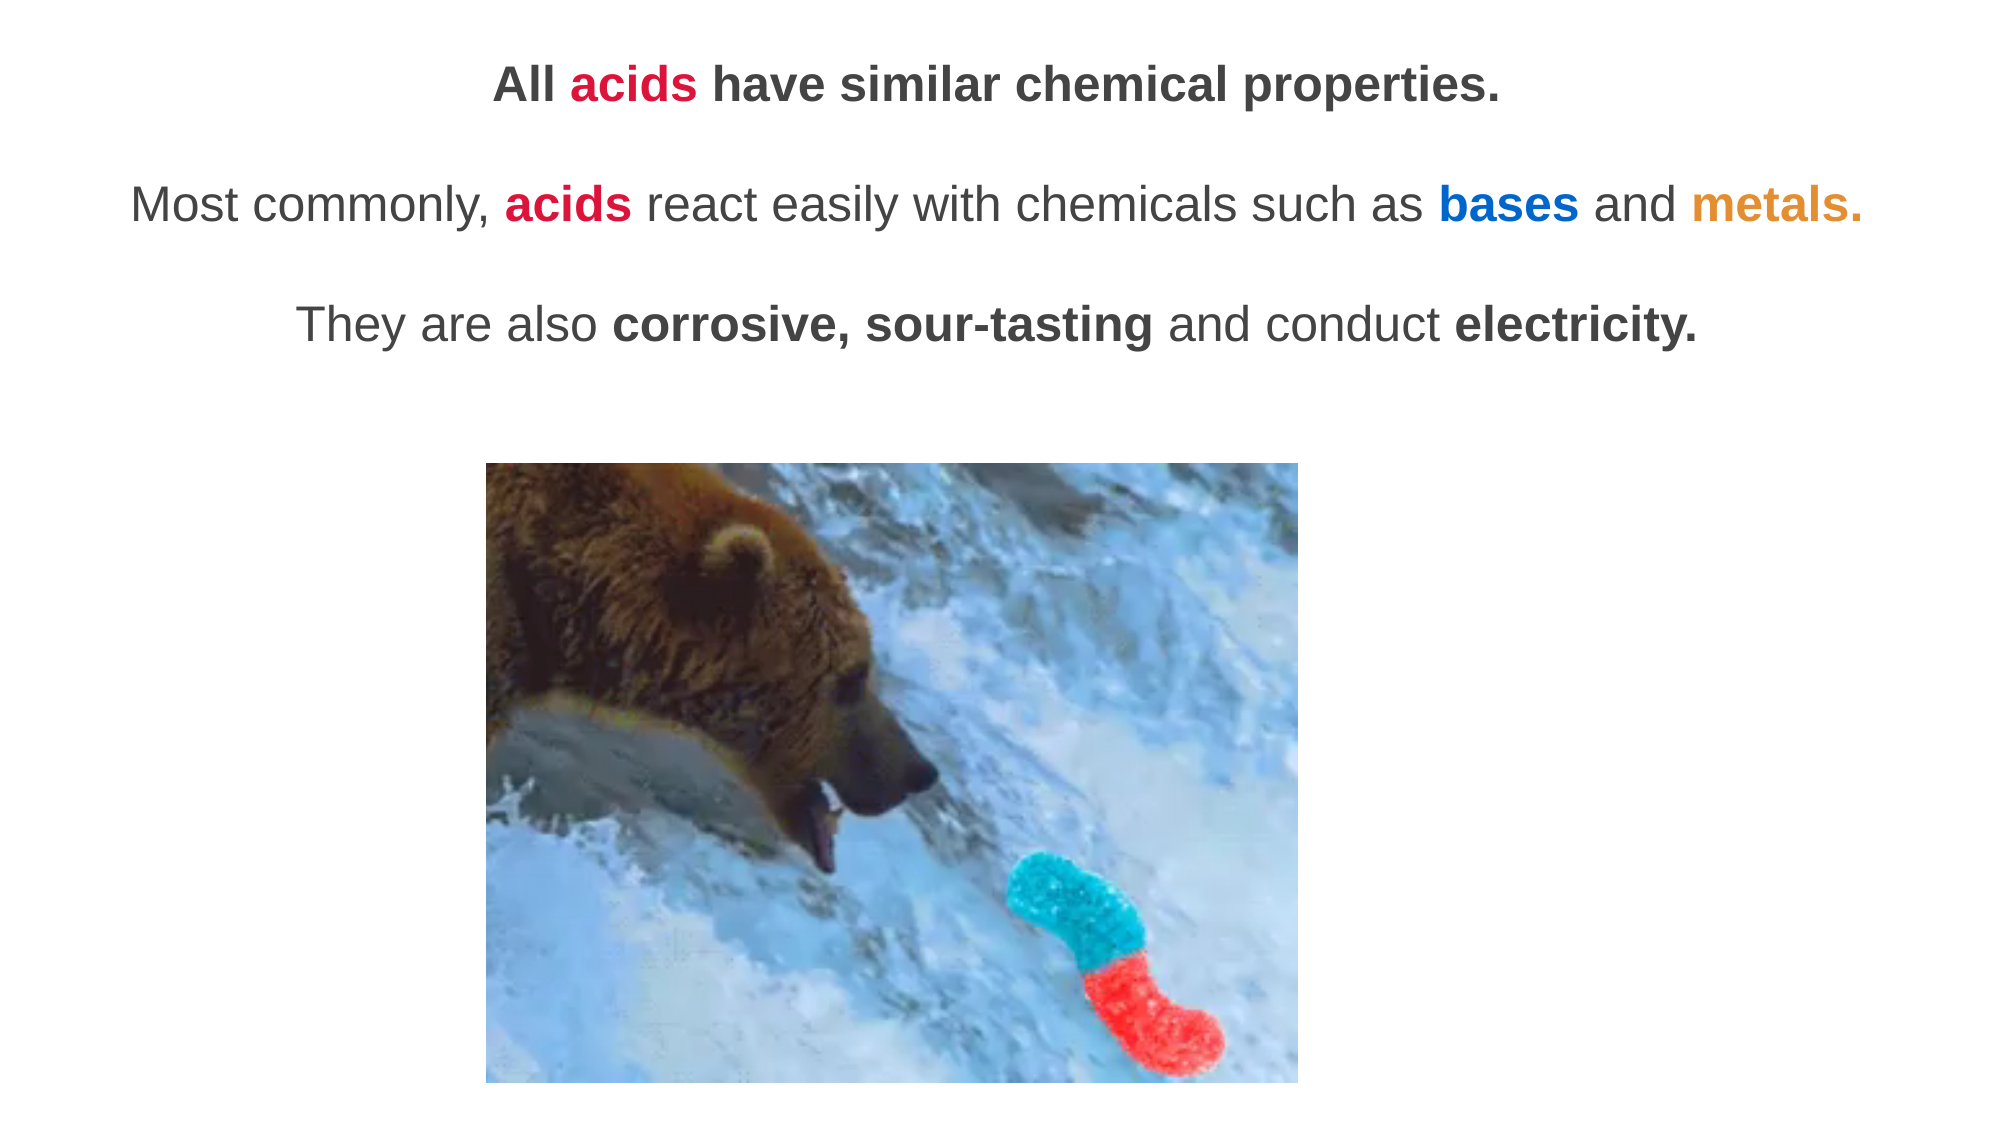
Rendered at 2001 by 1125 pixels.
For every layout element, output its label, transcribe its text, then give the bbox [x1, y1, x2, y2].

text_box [485, 462, 1298, 1084]
text_box All acids have similar chemical properties. Most commonly, acids react easily with chemicals such as bases and metals. They are also corrosive, sour-tasting and conduct electricity. [37, 43, 1957, 419]
